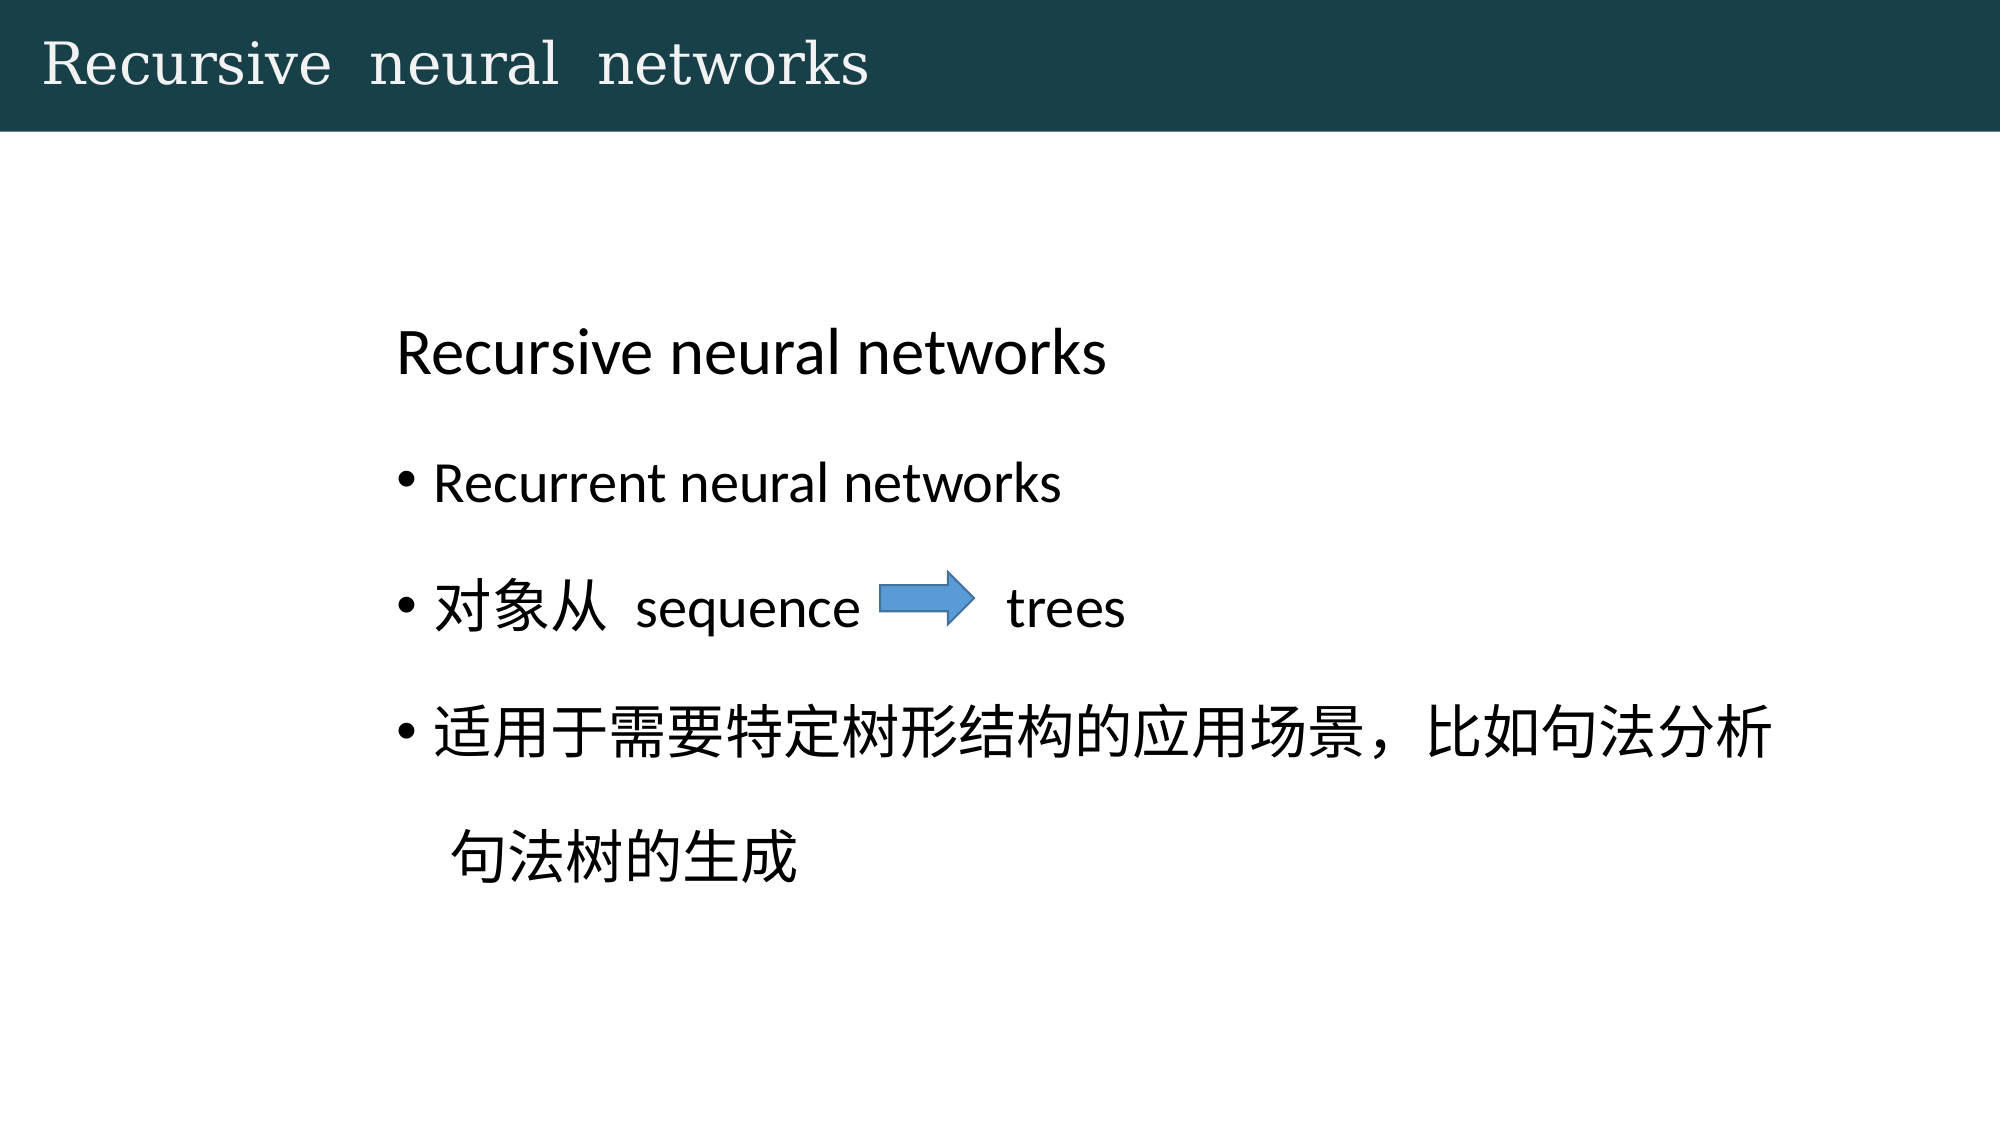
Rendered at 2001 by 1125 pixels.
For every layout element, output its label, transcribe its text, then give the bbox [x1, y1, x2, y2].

title Recursive neural networks [26, 11, 1687, 121]
list Recursive neural networks Recurrent neural networks 对象从 sequence trees 适用于需要特定树形结构的应用场景，比如句法分析 句法树的生成 [381, 260, 1823, 1037]
text_box [879, 569, 976, 627]
